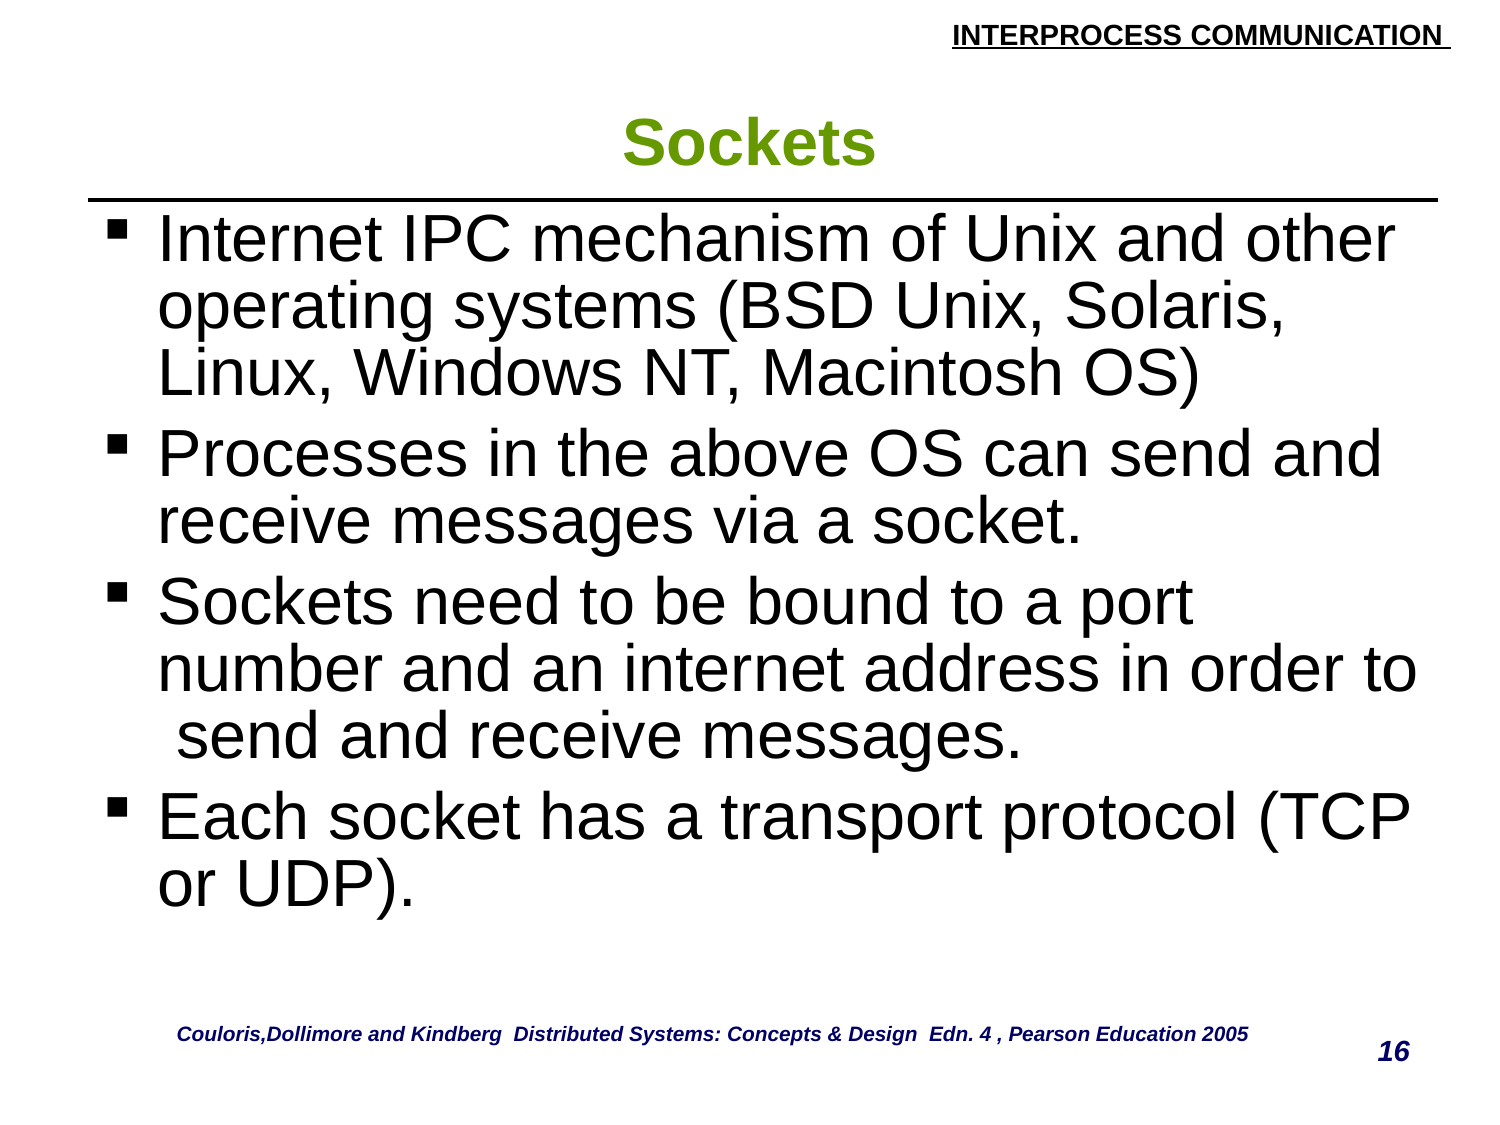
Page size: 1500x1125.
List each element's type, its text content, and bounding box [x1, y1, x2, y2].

text_box Couloris,Dollimore and Kindberg Distributed Systems: Concepts & Design Edn. 4 , Pearson Education 2005 [74, 1012, 1350, 1090]
slide_number 16 [1074, 1024, 1426, 1103]
title Sockets [74, 37, 1426, 241]
table_header Internet IPC mechanism of Unix and other operating systems (BSD Unix, Solaris, Linux, Windows NT, Macintosh OS) Processes in the above OS can send and receive messages via a socket. Sockets need to be bound to a port number and an internet address in order to send and receive messages. Each socket has a transport protocol (TCP or UDP). [88, 202, 1438, 974]
